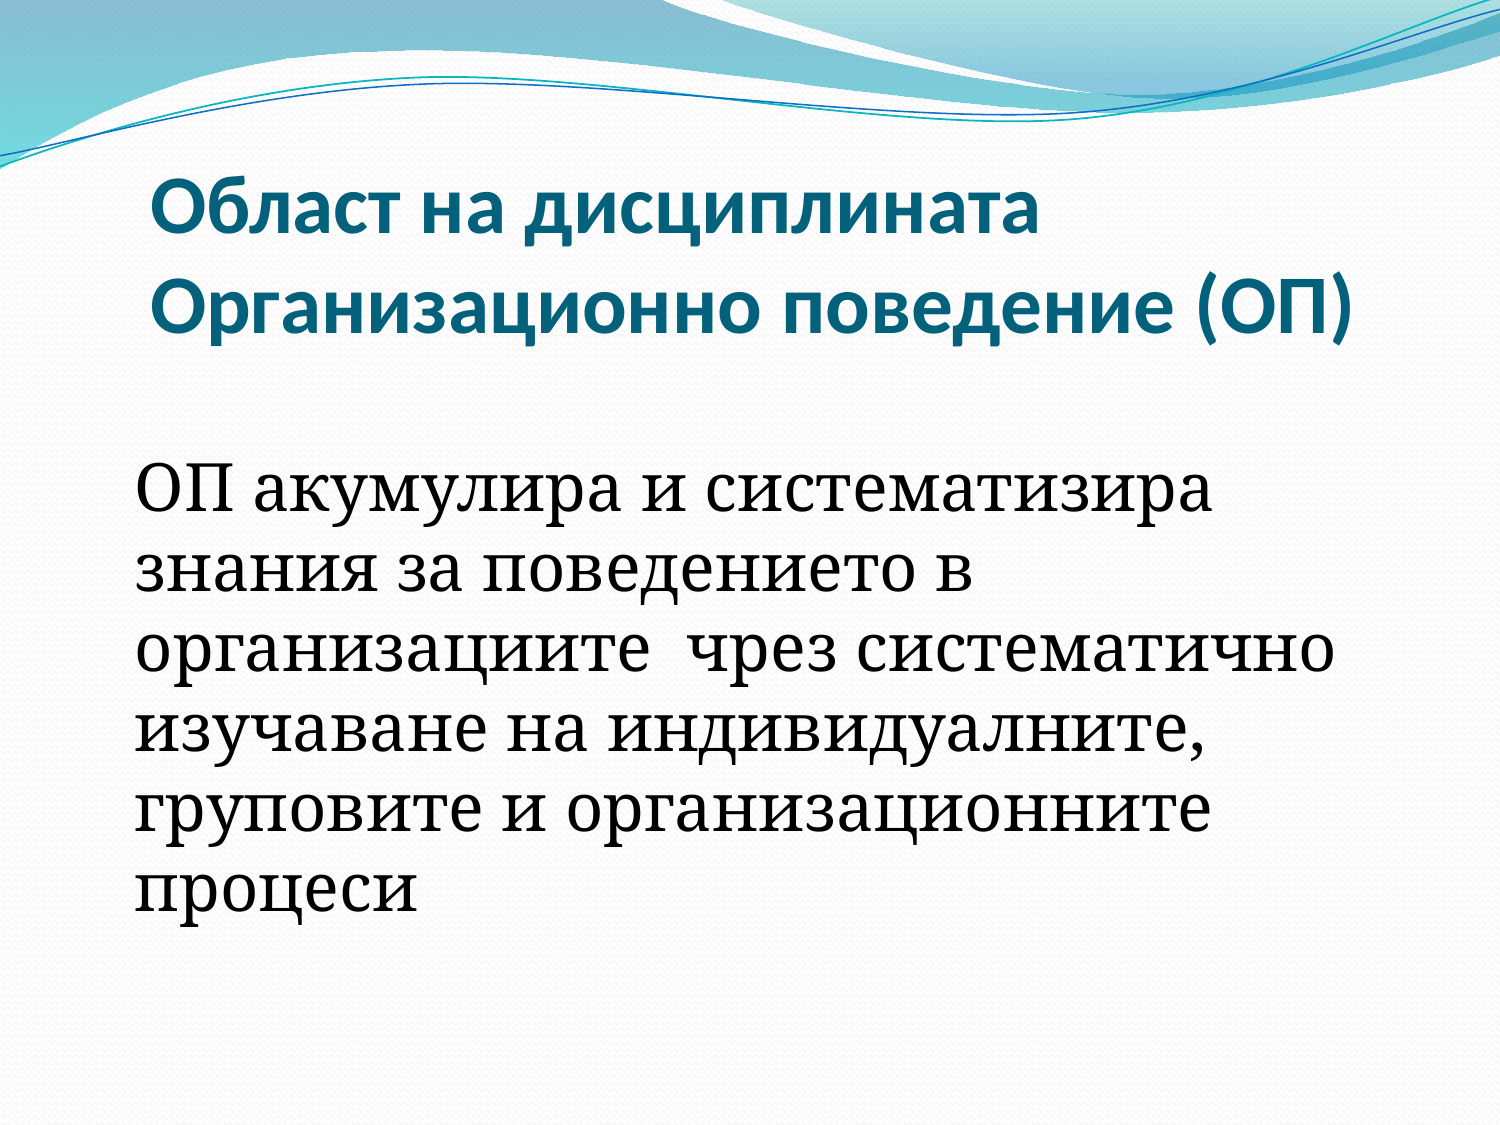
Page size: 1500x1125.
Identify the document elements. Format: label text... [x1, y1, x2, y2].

list ОП акумулира и систематизира знания за поведението в организациите чрез систематично изучаване на индивидуалните, груповите и организационните процеси [74, 437, 1426, 1038]
title Област на дисциплината Организационно поведение (ОП) [149, 162, 1438, 351]
